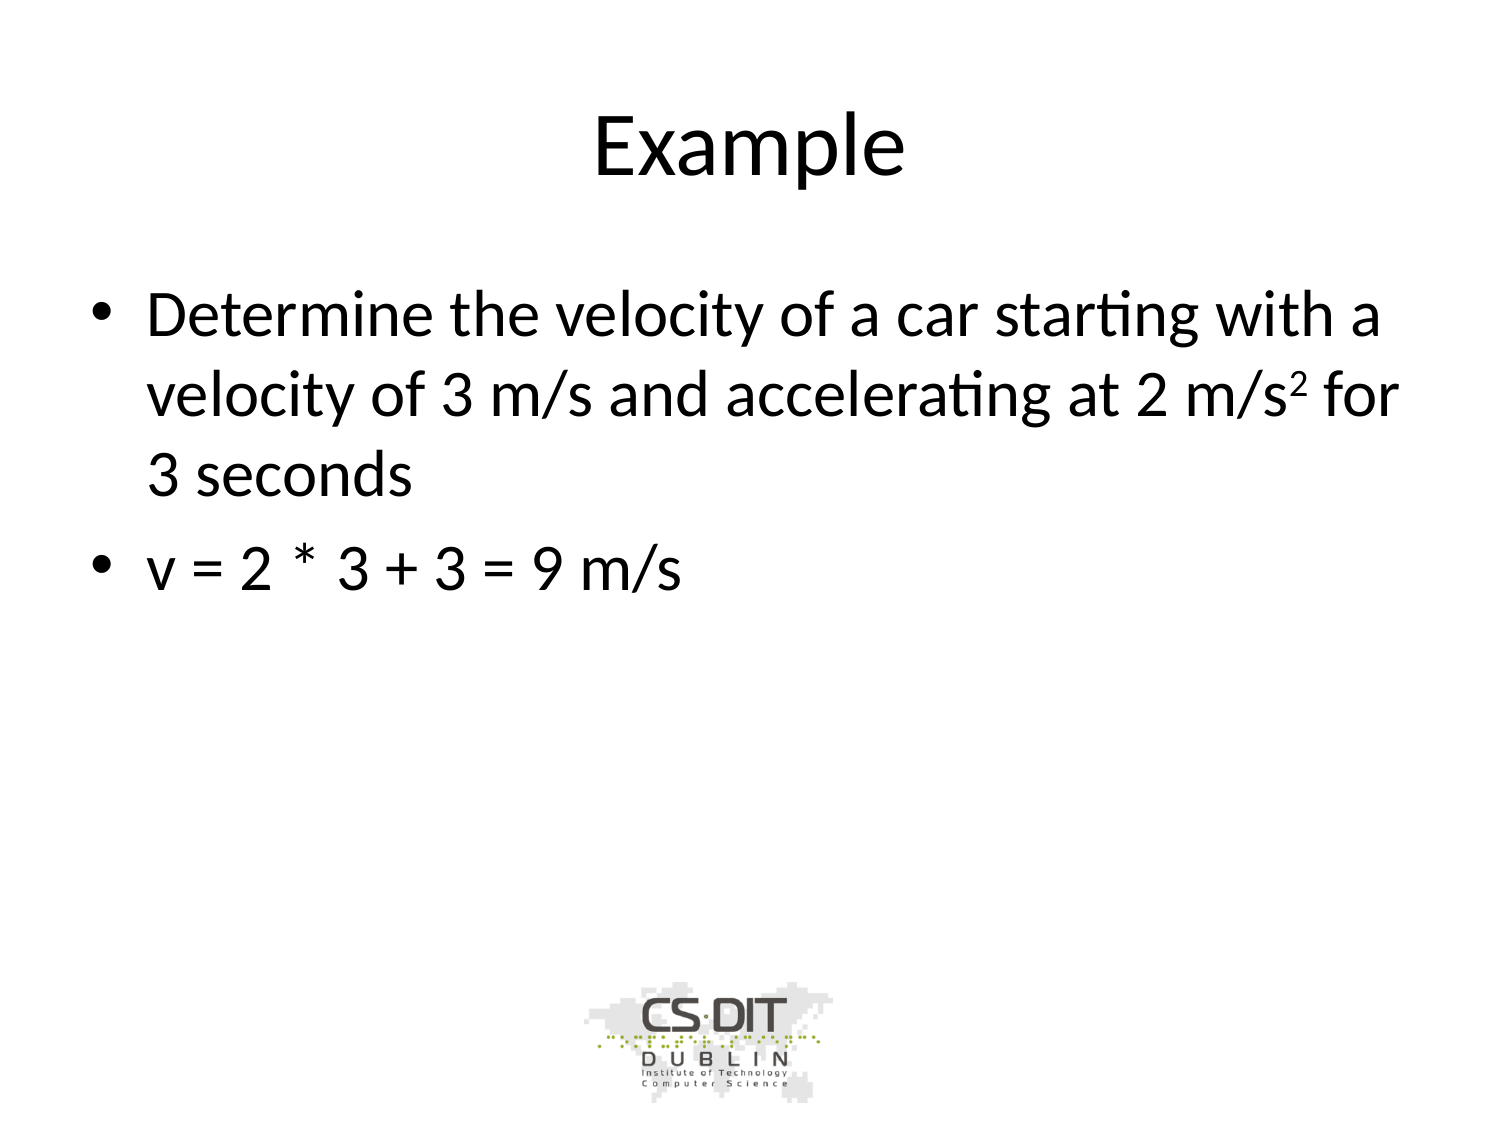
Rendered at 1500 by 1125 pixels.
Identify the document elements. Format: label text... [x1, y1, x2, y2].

title Example [75, 45, 1425, 233]
list Determine the velocity of a car starting with a velocity of 3 m/s and accelerating at 2 m/s2 for 3 seconds v = 2 * 3 + 3 = 9 m/s [75, 262, 1425, 1005]
picture [584, 1005, 833, 1103]
